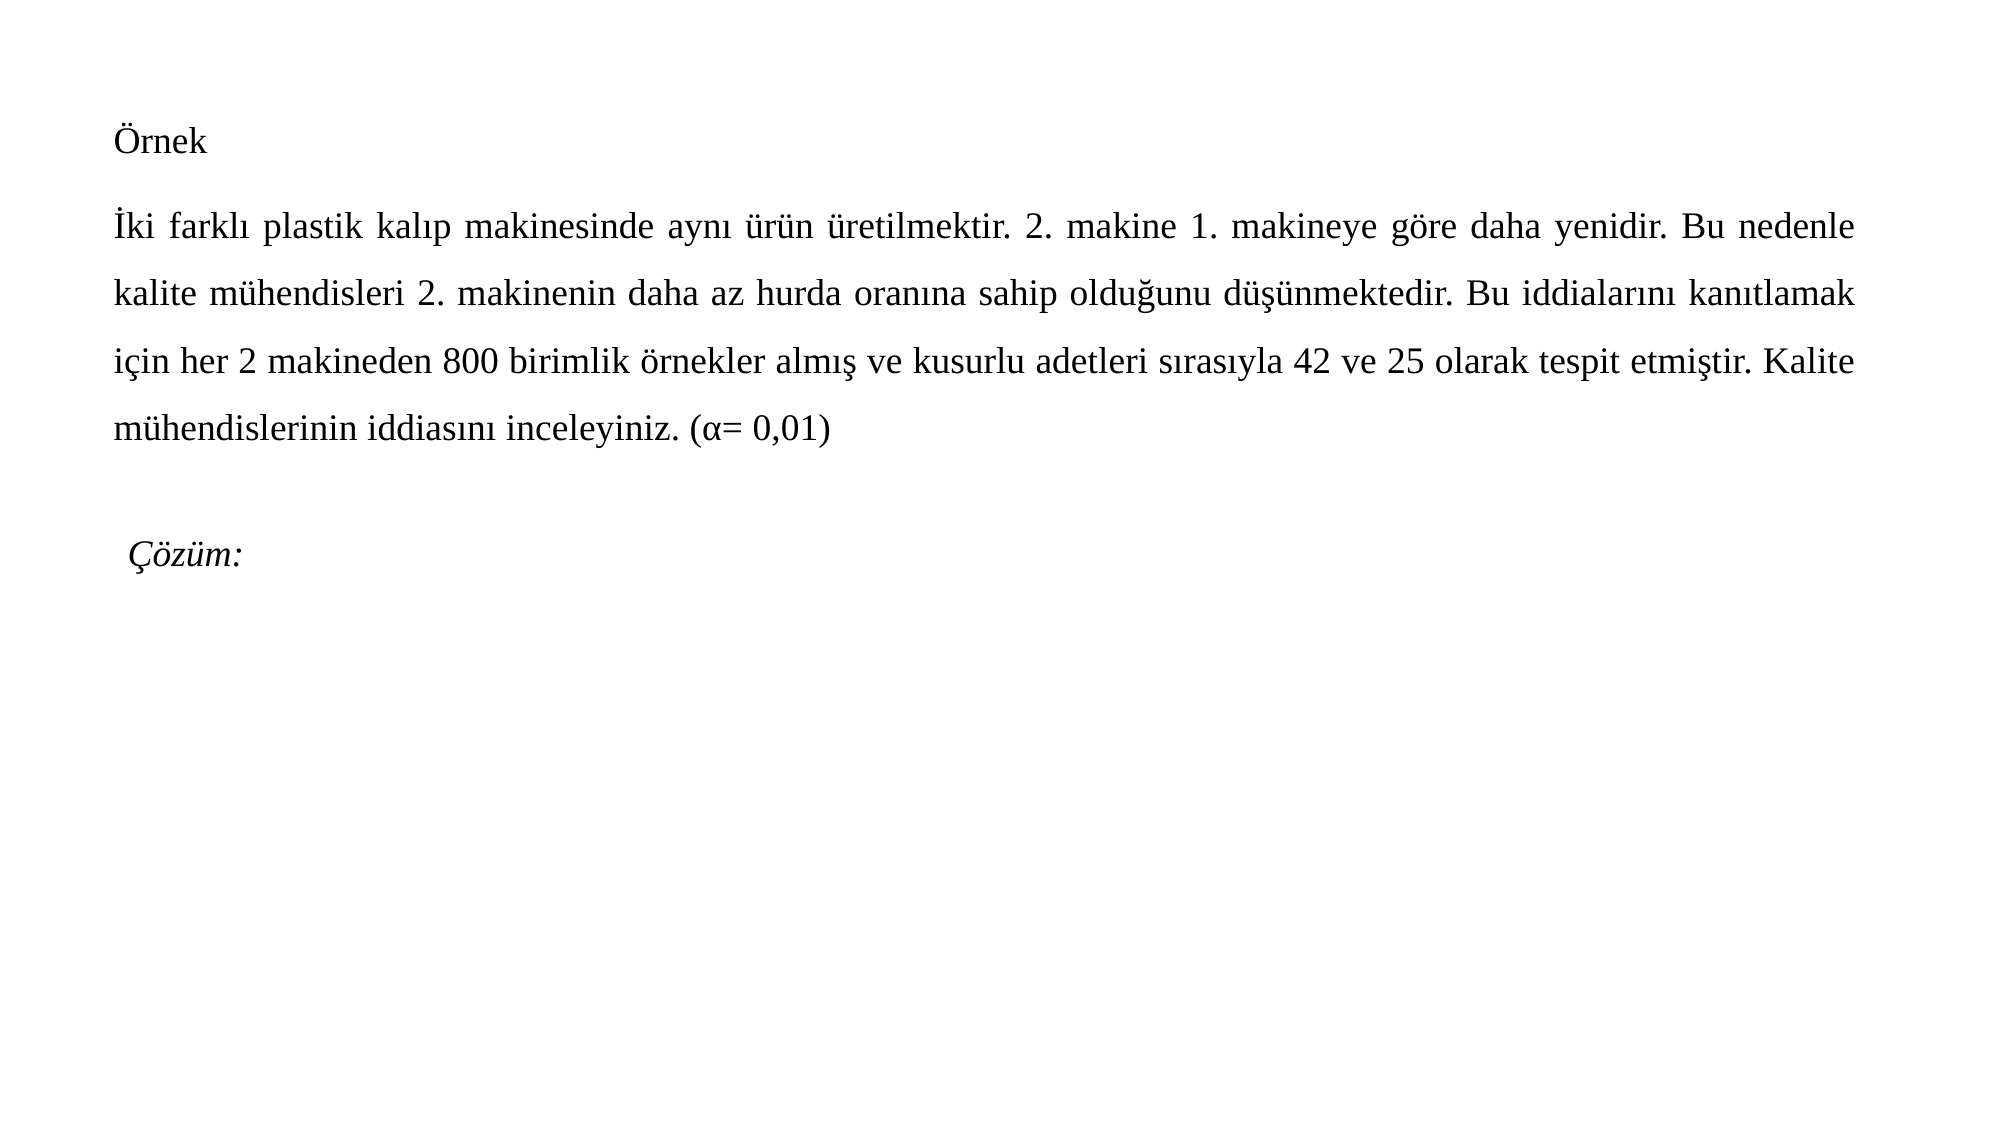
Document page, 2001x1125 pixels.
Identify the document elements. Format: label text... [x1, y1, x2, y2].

text_box Örnek İki farklı plastik kalıp makinesinde aynı ürün üretilmektir. 2. makine 1. makineye göre daha yenidir. Bu nedenle kalite mühendisleri 2. makinenin daha az hurda oranına sahip olduğunu düşünmektedir. Bu iddialarını kanıtlamak için her 2 makineden 800 birimlik örnekler almış ve kusurlu adetleri sırasıyla 42 ve 25 olarak tespit etmiştir. Kalite mühendislerinin iddiasını inceleyiniz. (α= 0,01) [98, 86, 1873, 456]
